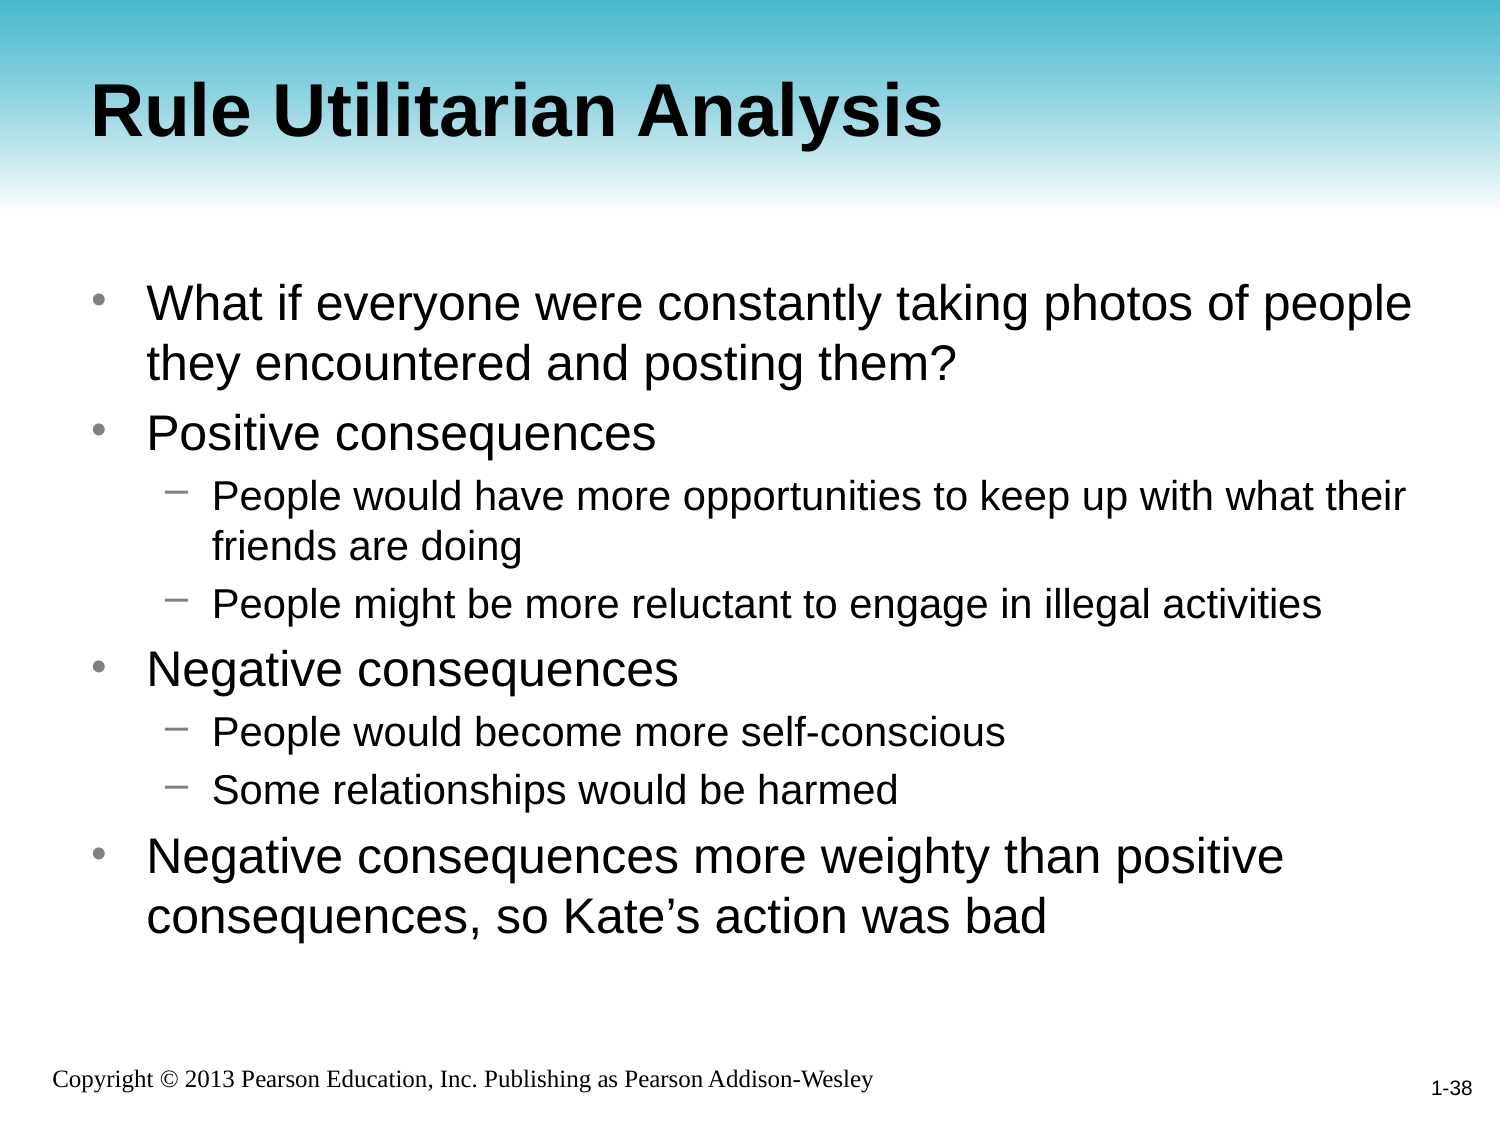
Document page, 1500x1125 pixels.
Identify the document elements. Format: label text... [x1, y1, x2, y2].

list What if everyone were constantly taking photos of people they encountered and posting them? Positive consequences People would have more opportunities to keep up with what their friends are doing People might be more reluctant to engage in illegal activities Negative consequences People would become more self-conscious Some relationships would be harmed Negative consequences more weighty than positive consequences, so Kate’s action was bad [74, 262, 1438, 976]
slide_number 1-38 [1174, 1049, 1488, 1125]
title Rule Utilitarian Analysis [74, 12, 1438, 201]
